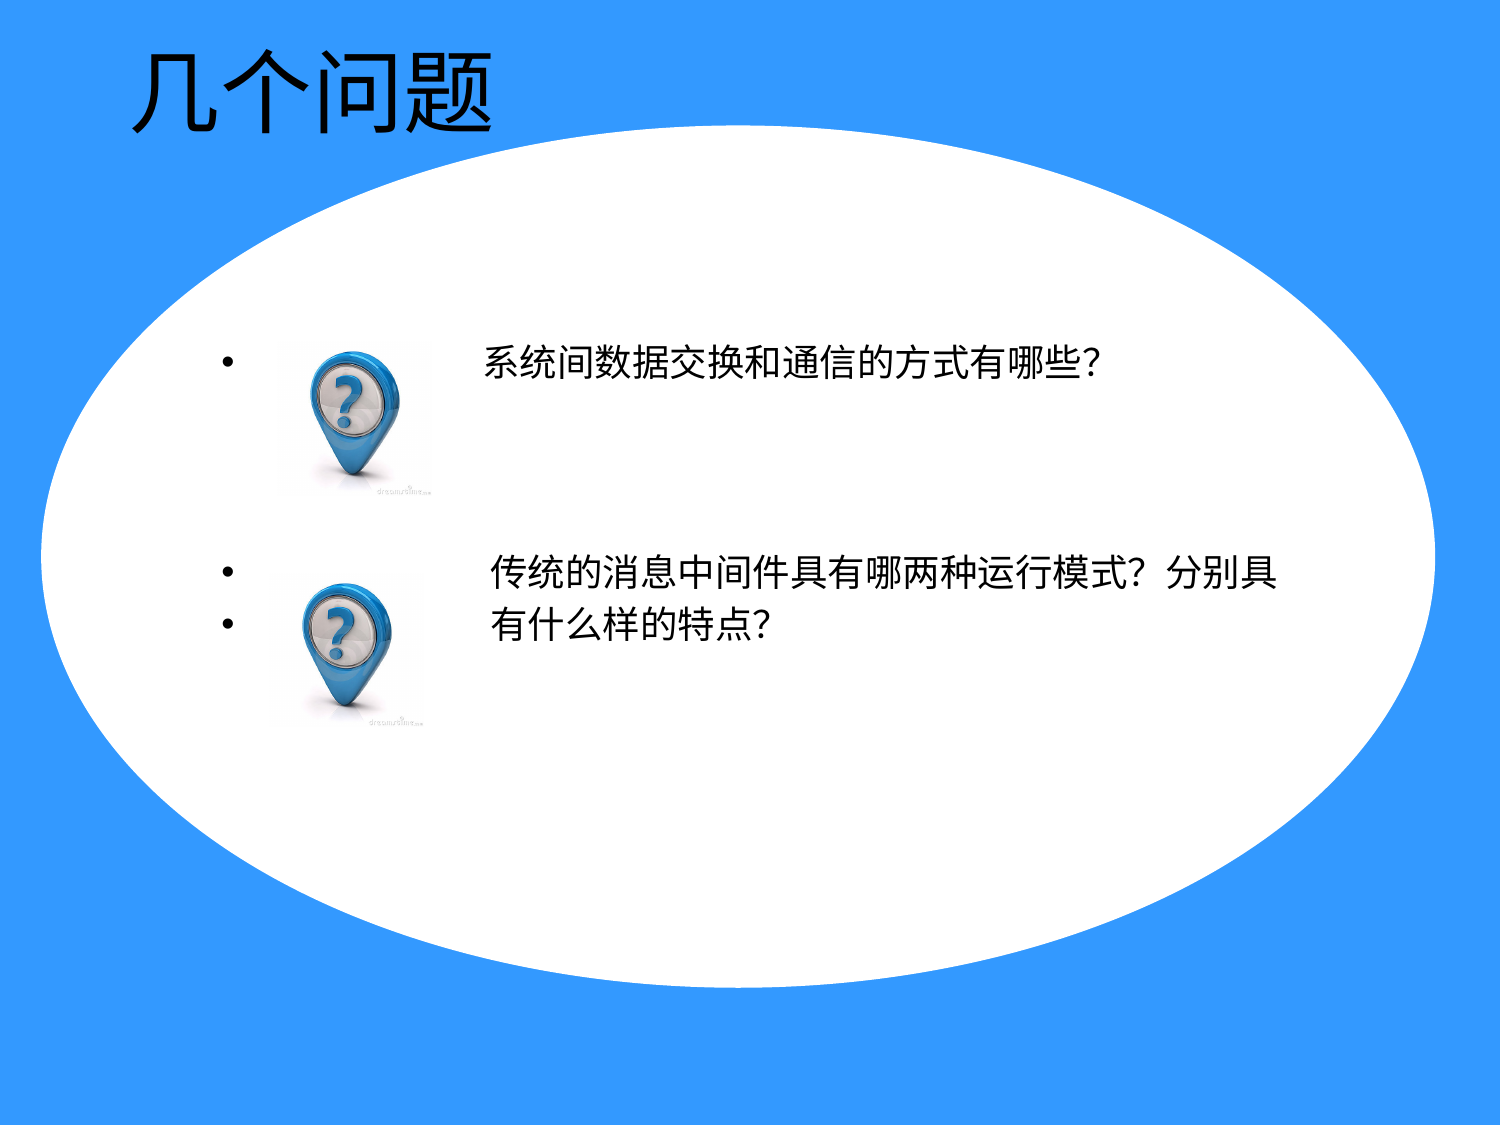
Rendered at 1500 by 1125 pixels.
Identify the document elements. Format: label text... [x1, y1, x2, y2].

picture [277, 341, 432, 496]
title 几个问题 [76, 42, 548, 138]
list 系统间数据交换和通信的方式有哪些？ 传统的消息中间件具有哪两种运行模式？分别具 有什么样的特点？ [206, 278, 1294, 811]
picture [269, 572, 424, 727]
